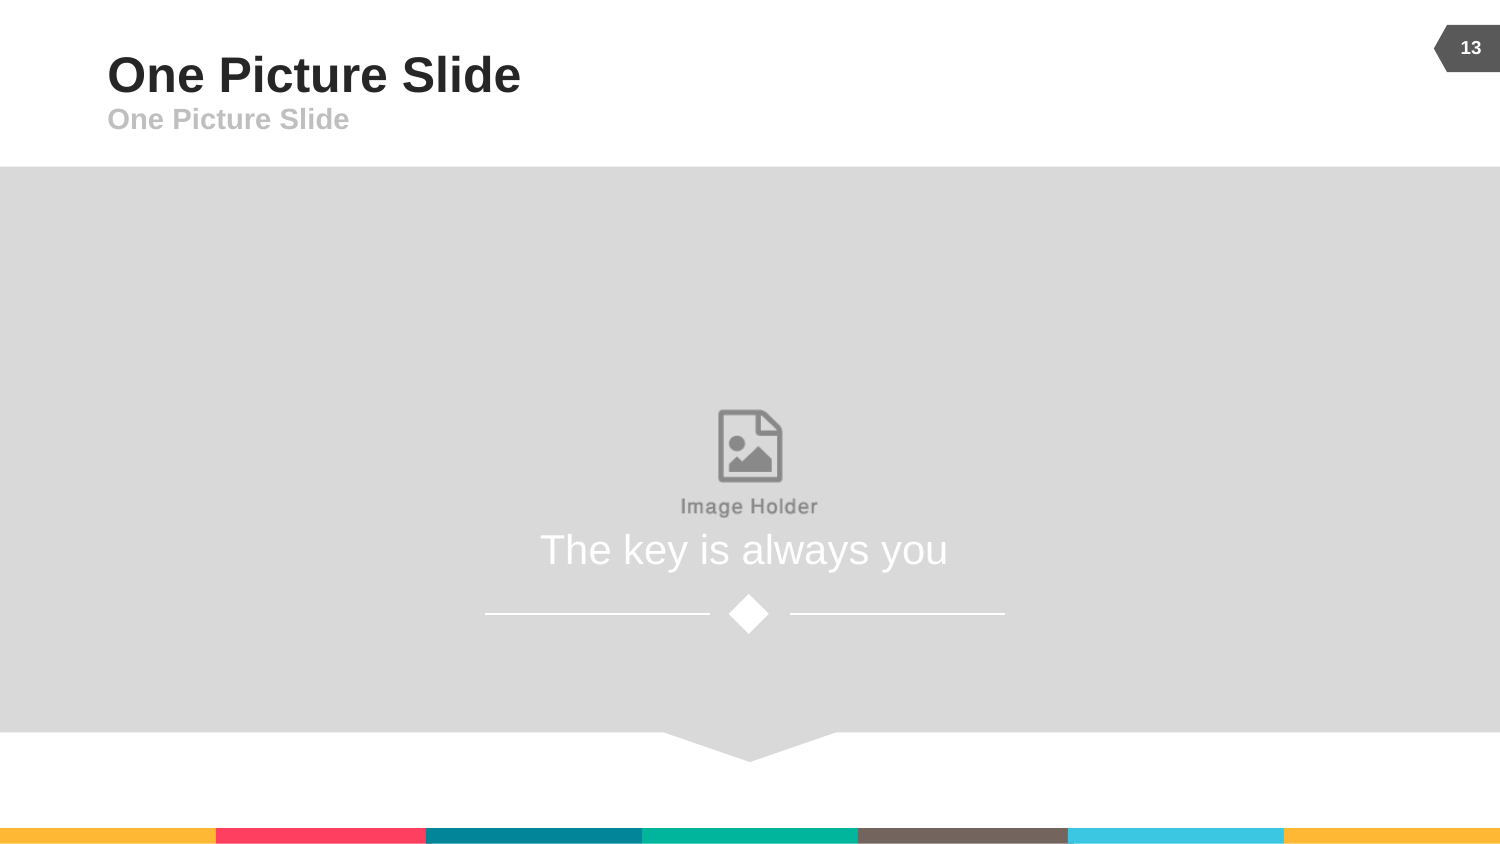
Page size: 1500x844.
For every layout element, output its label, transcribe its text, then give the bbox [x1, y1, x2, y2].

text_box The key is always you [452, 516, 1048, 581]
slide_number 13 [1439, 24, 1500, 70]
list One Picture Slide [107, 101, 783, 135]
title One Picture Slide [107, 43, 1033, 102]
text_box [0, 164, 1500, 765]
text_box [726, 591, 771, 636]
